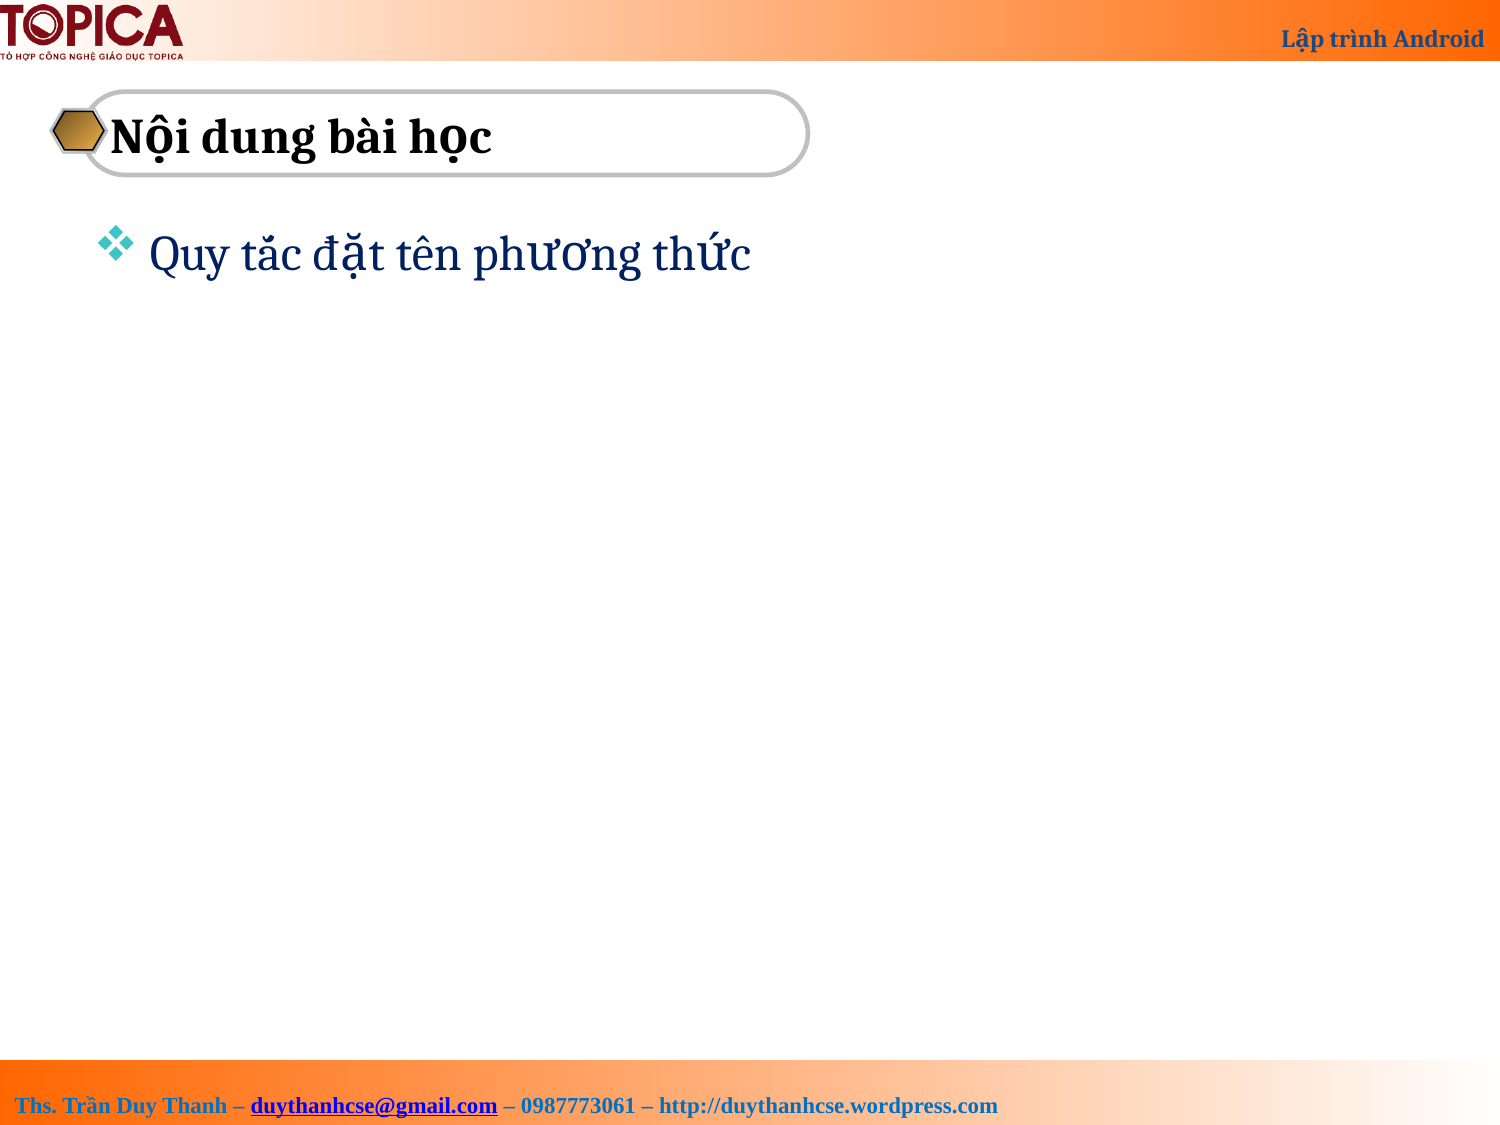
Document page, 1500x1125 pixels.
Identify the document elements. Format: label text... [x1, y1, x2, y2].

text_box Quy tắc đặt tên phương thức [78, 212, 1429, 863]
picture [0, 4, 183, 61]
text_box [49, 91, 809, 176]
